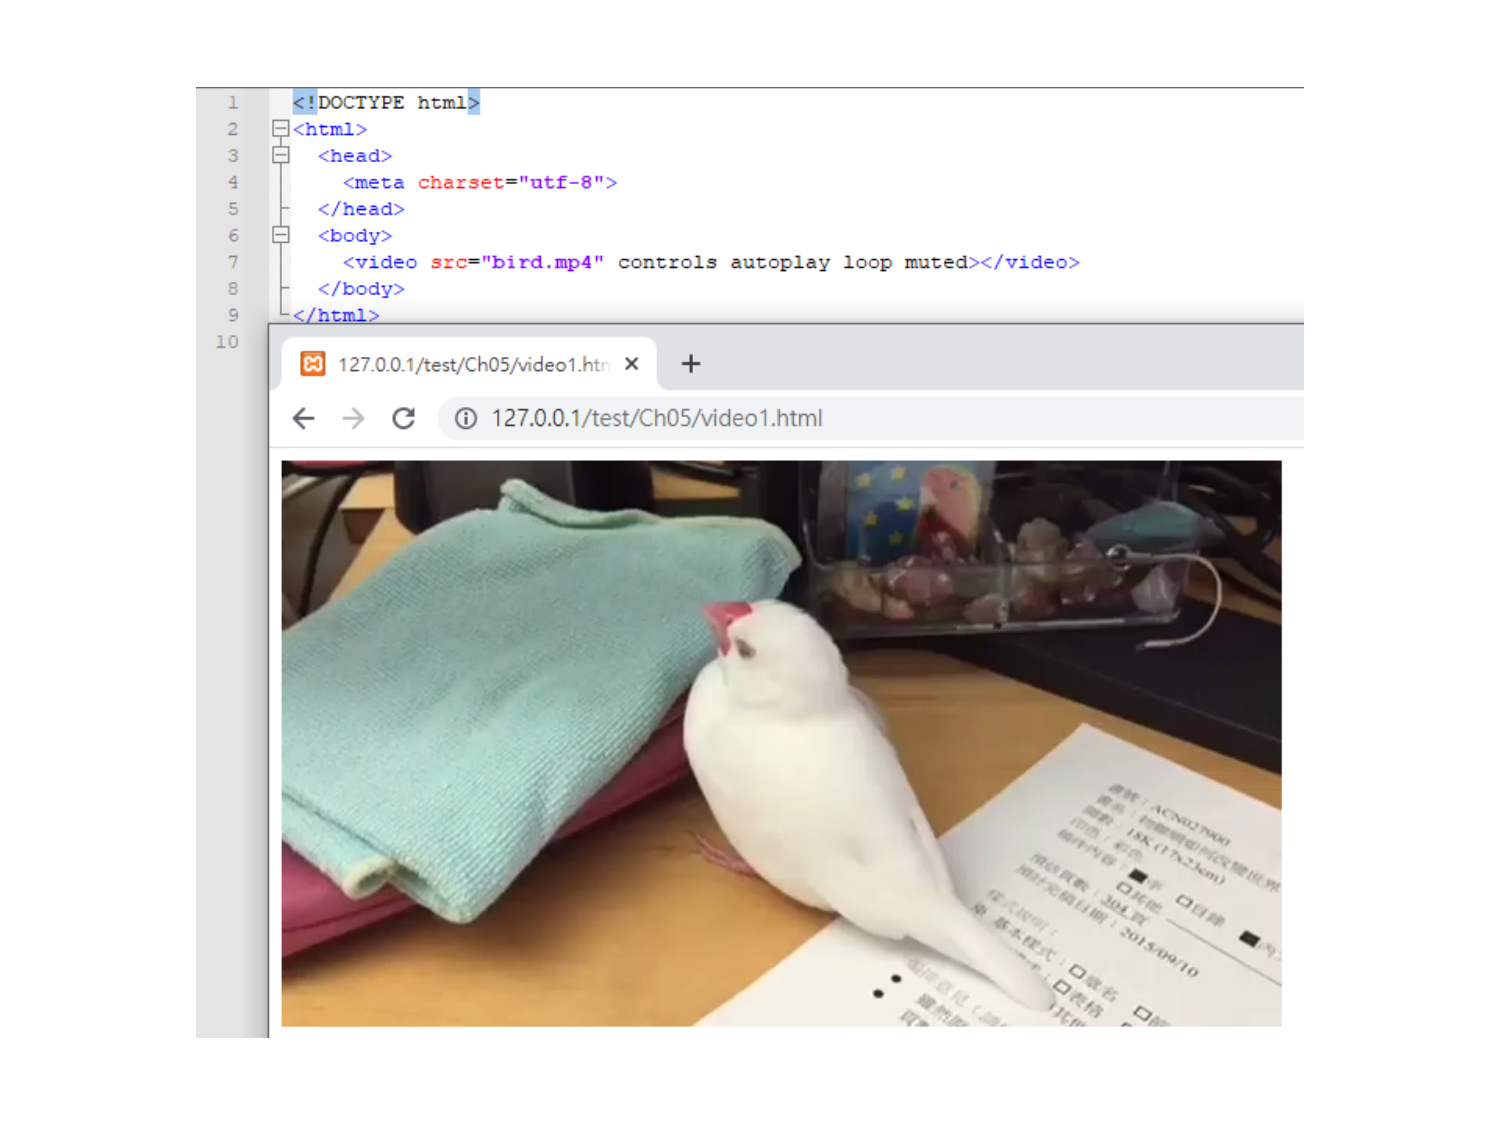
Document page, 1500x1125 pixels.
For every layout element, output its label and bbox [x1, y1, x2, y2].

picture [195, 87, 1304, 1038]
